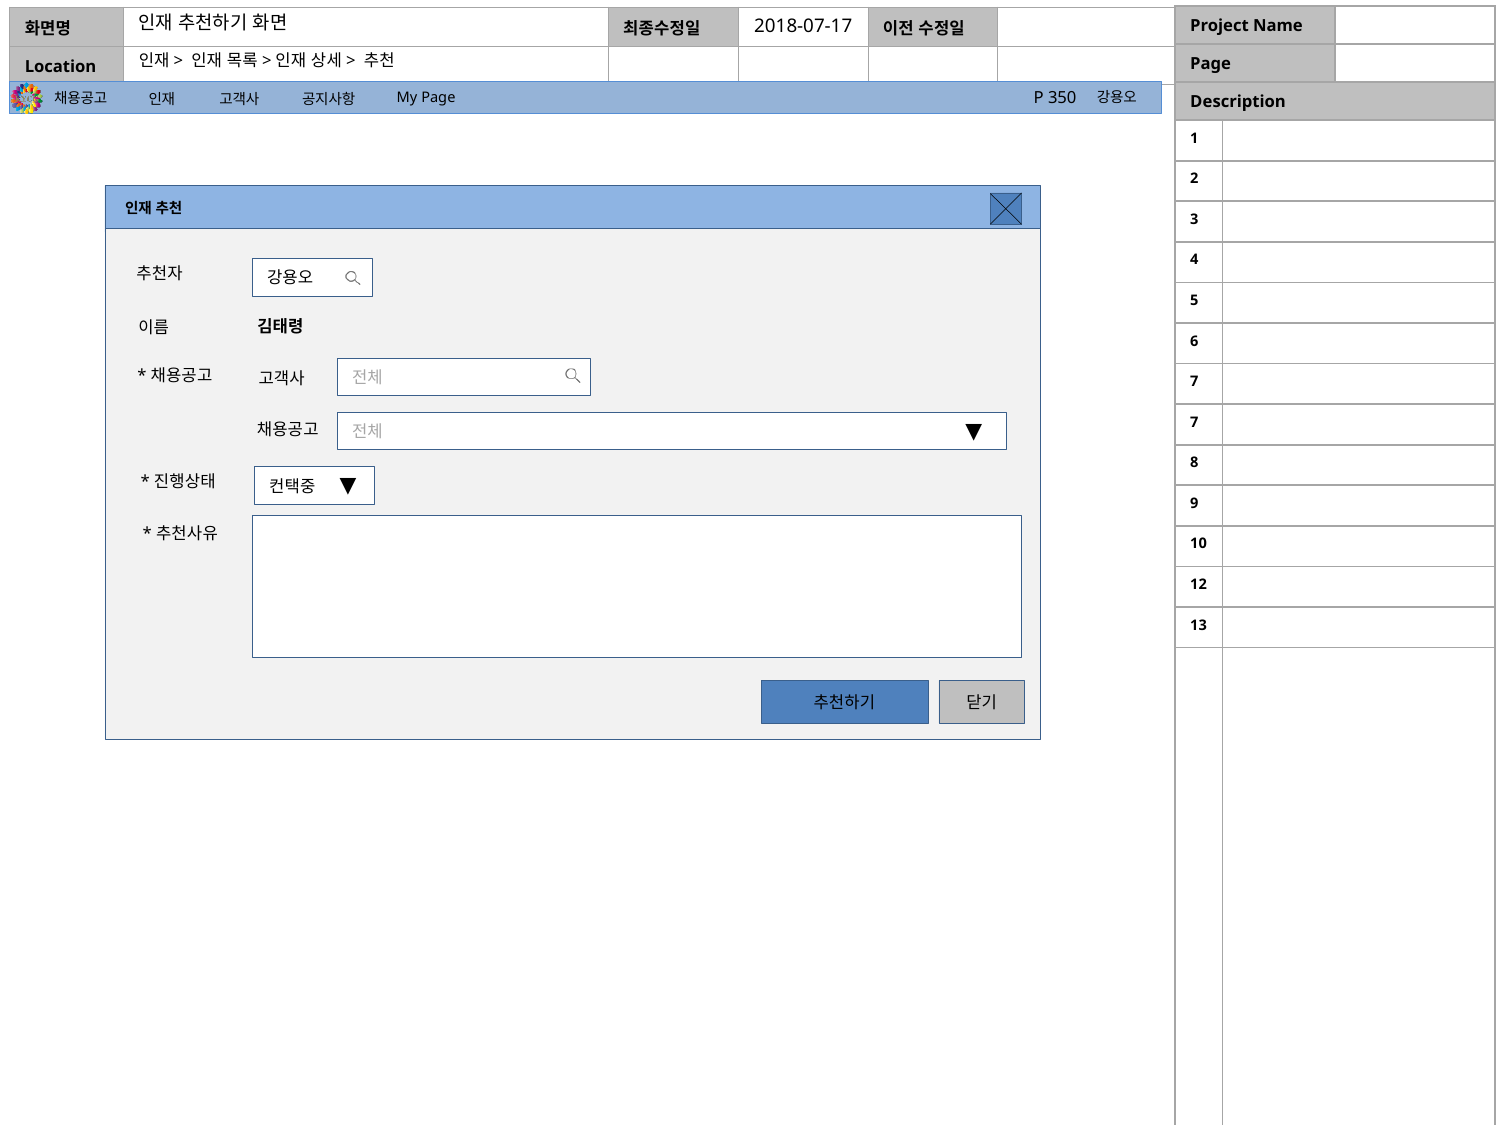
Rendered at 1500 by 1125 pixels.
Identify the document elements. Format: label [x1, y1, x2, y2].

text_box [739, 6, 880, 44]
table_header [10, 8, 123, 46]
table_cell [1223, 446, 1494, 484]
table_cell [1223, 527, 1494, 566]
table_cell [1223, 283, 1494, 322]
table_cell [1223, 608, 1494, 647]
table_cell [1223, 364, 1494, 403]
table_cell [998, 47, 1174, 84]
table_cell [1223, 243, 1494, 282]
table_header [869, 8, 997, 46]
table_cell [1223, 324, 1494, 363]
text_box [103, 185, 1042, 742]
text_box [123, 3, 585, 41]
table_cell [1176, 162, 1222, 200]
picture [564, 364, 581, 389]
table_cell [1176, 283, 1222, 322]
table_header [998, 8, 1174, 46]
table_cell [1176, 446, 1222, 484]
table_cell [609, 47, 738, 79]
table_cell [1223, 162, 1494, 200]
table_header [1176, 7, 1334, 43]
table_cell [1176, 83, 1494, 119]
table_cell [1176, 364, 1222, 403]
table_cell [1176, 648, 1222, 1125]
table_header [609, 8, 738, 46]
picture [9, 81, 43, 114]
table_cell [1176, 567, 1222, 606]
table_cell [1223, 567, 1494, 606]
table_cell [1223, 486, 1494, 525]
picture [344, 266, 361, 291]
table_cell [869, 47, 997, 79]
text_box [123, 42, 513, 78]
text_box [7, 79, 1164, 116]
table_cell [1223, 405, 1494, 444]
table_header [124, 8, 608, 46]
table_cell [1176, 324, 1222, 363]
table_cell [1176, 243, 1222, 282]
table_cell [10, 47, 123, 79]
table_cell [1176, 527, 1222, 566]
table_cell [1176, 608, 1222, 647]
table_cell [124, 47, 608, 79]
table_cell [1176, 405, 1222, 444]
table_cell [1176, 202, 1222, 241]
table_cell [1223, 121, 1494, 160]
table_cell [1176, 45, 1334, 81]
table_cell [1223, 202, 1494, 241]
table_cell [1336, 45, 1494, 81]
table_header [1336, 7, 1494, 43]
table_cell [1176, 121, 1222, 160]
table_cell [1223, 648, 1494, 1125]
table_cell [1176, 486, 1222, 525]
table_cell [739, 47, 868, 79]
